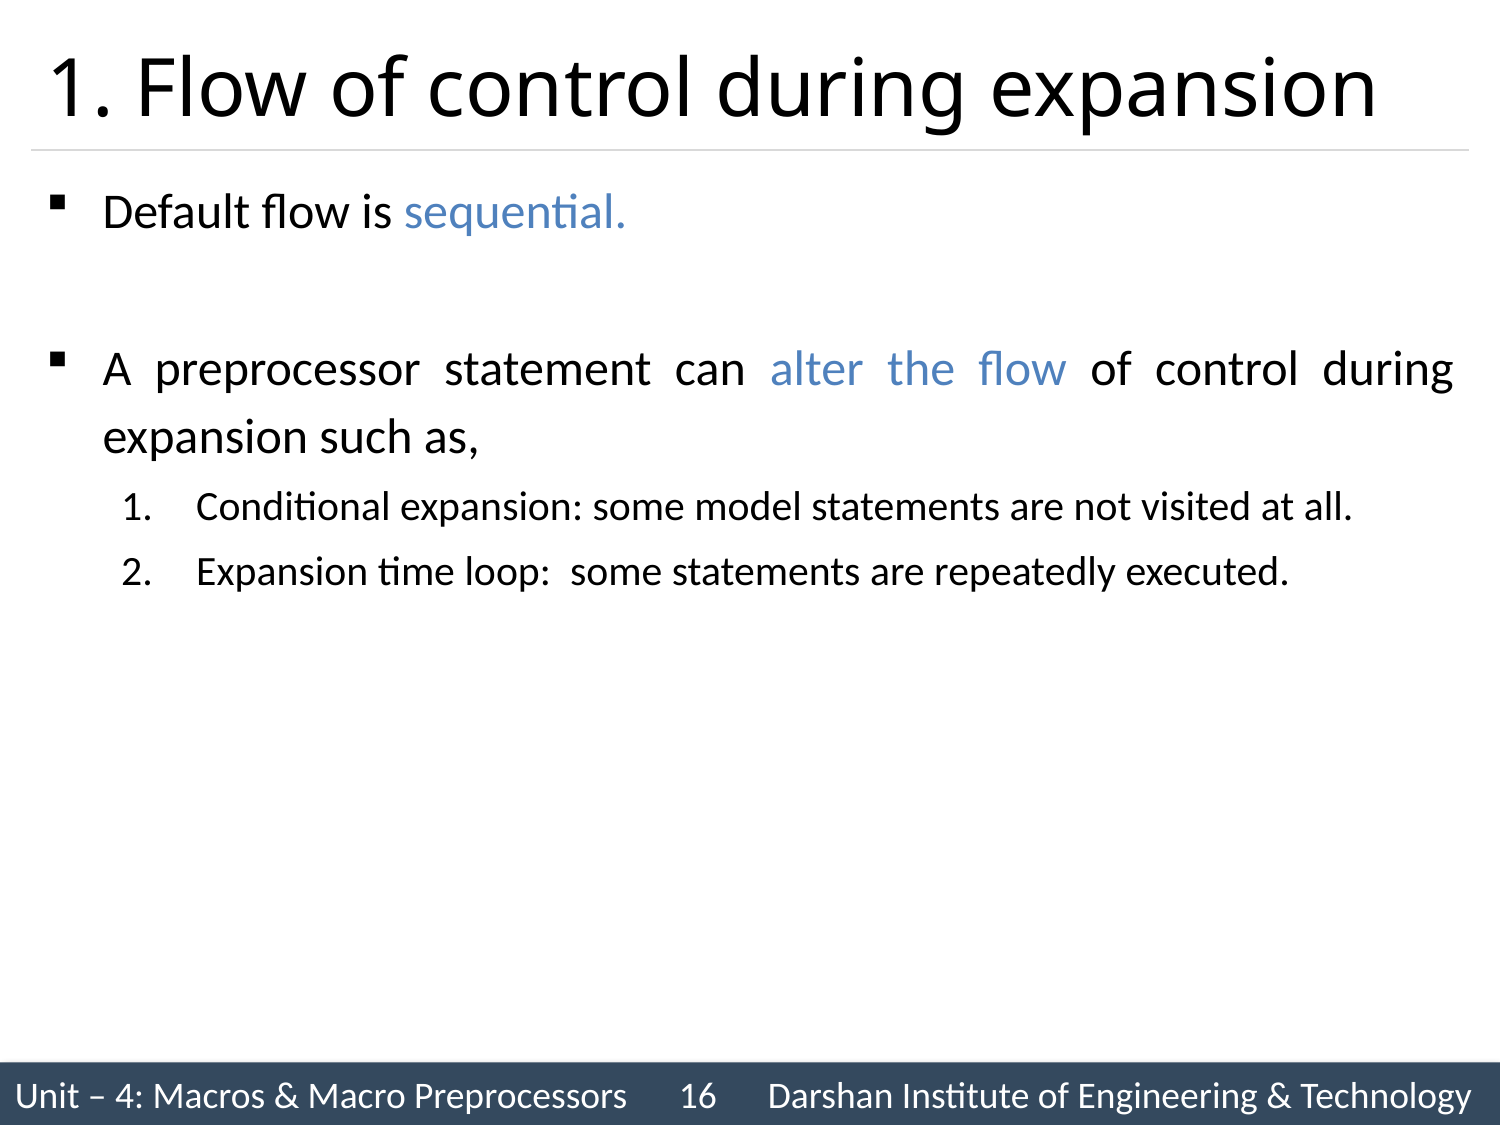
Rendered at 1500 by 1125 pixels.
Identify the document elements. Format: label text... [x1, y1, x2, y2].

title 1. Flow of control during expansion [31, 17, 1469, 150]
list Default flow is sequential. A preprocessor statement can alter the flow of control during expansion such as, Conditional expansion: some model statements are not visited at all. Expansion time loop: some statements are repeatedly executed. [31, 162, 1469, 1038]
